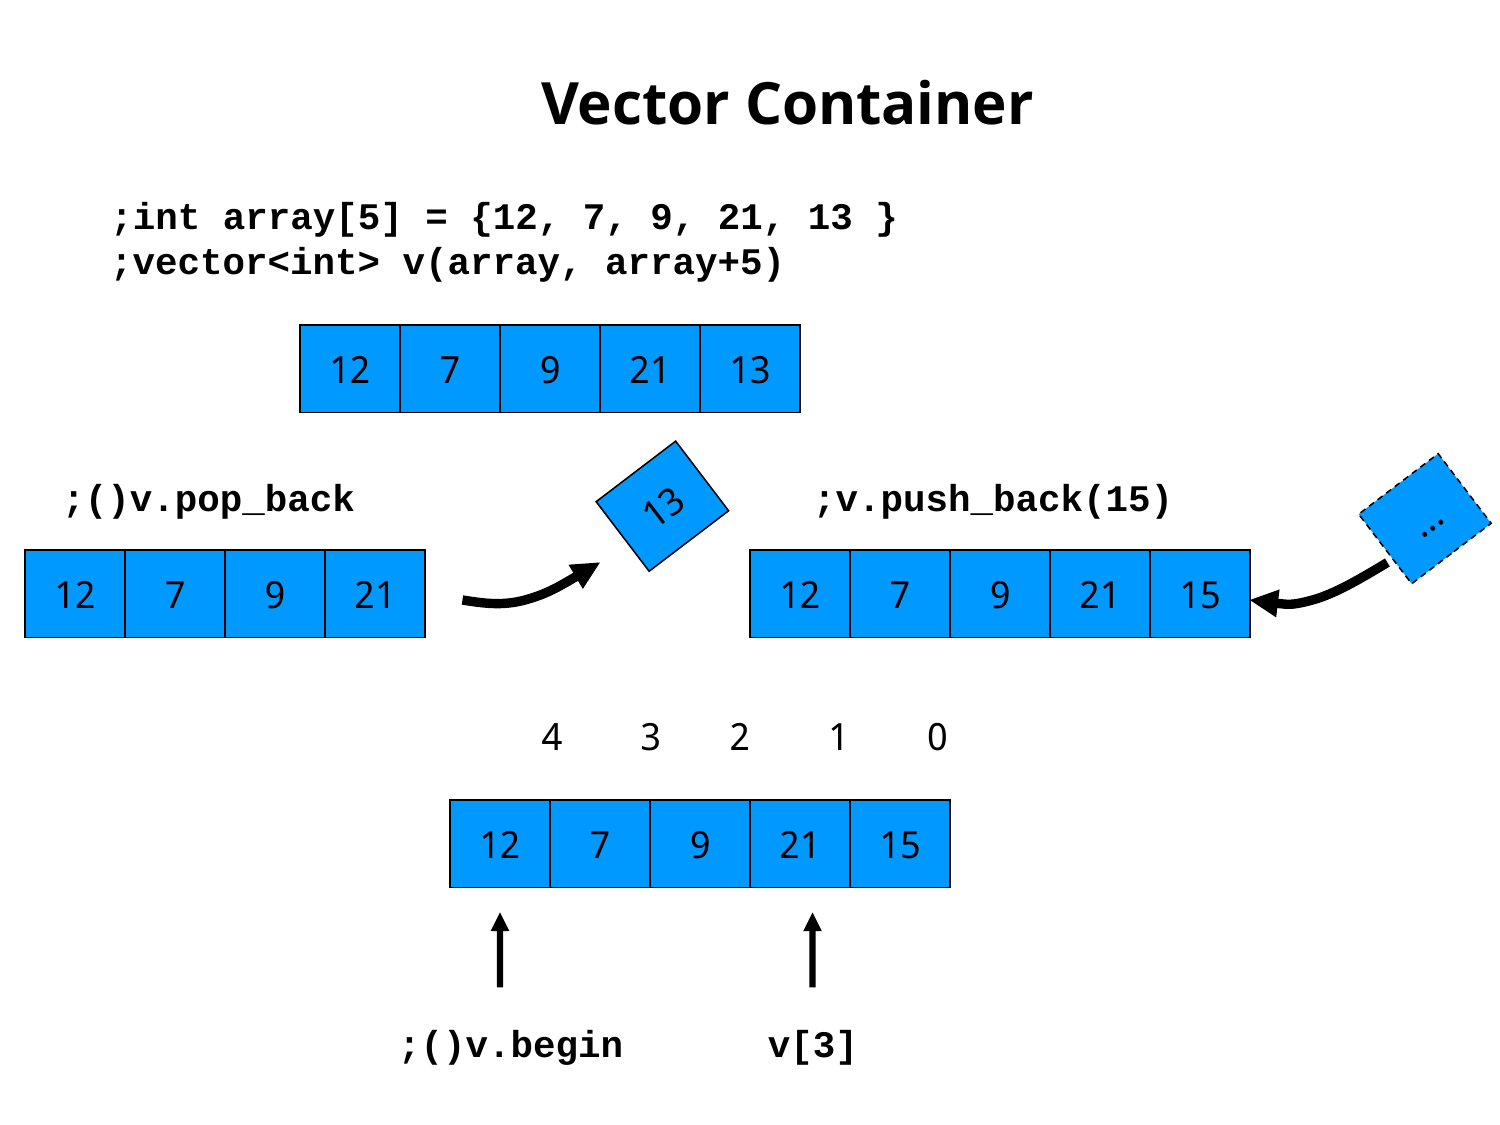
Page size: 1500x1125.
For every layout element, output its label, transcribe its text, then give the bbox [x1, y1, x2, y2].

text_box 21 [750, 799, 849, 888]
text_box 7 [849, 549, 950, 638]
text_box 7 [125, 549, 225, 638]
text_box 12 [24, 549, 125, 638]
text_box 9 [225, 549, 324, 638]
text_box 12 [300, 324, 399, 413]
text_box v.begin(); [383, 1012, 638, 1073]
text_box 15 [1149, 549, 1250, 638]
text_box 21 [324, 549, 425, 638]
text_box 15 [849, 799, 950, 888]
text_box 13 [596, 441, 729, 572]
text_box [462, 562, 600, 604]
text_box 21 [1050, 549, 1149, 638]
text_box int array[5] = {12, 7, 9, 21, 13 }; vector<int> v(array, array+5); [95, 184, 913, 290]
text_box 7 [549, 799, 650, 888]
title Vector Container [150, 45, 1425, 157]
text_box 9 [500, 324, 600, 413]
text_box v[3] [752, 1012, 873, 1073]
text_box [493, 912, 507, 988]
text_box … [1358, 453, 1492, 584]
text_box [806, 912, 819, 988]
text_box 12 [750, 549, 849, 638]
text_box 12 [450, 799, 549, 888]
text_box 13 [699, 324, 800, 413]
text_box 7 [399, 324, 500, 413]
text_box 21 [600, 324, 699, 413]
text_box v.push_back(15); [798, 466, 1188, 527]
text_box v.pop_back(); [47, 466, 370, 527]
text_box 0 1 2 3 4 [472, 705, 963, 766]
text_box 9 [950, 549, 1050, 638]
text_box 9 [650, 799, 750, 888]
text_box [1250, 562, 1388, 608]
